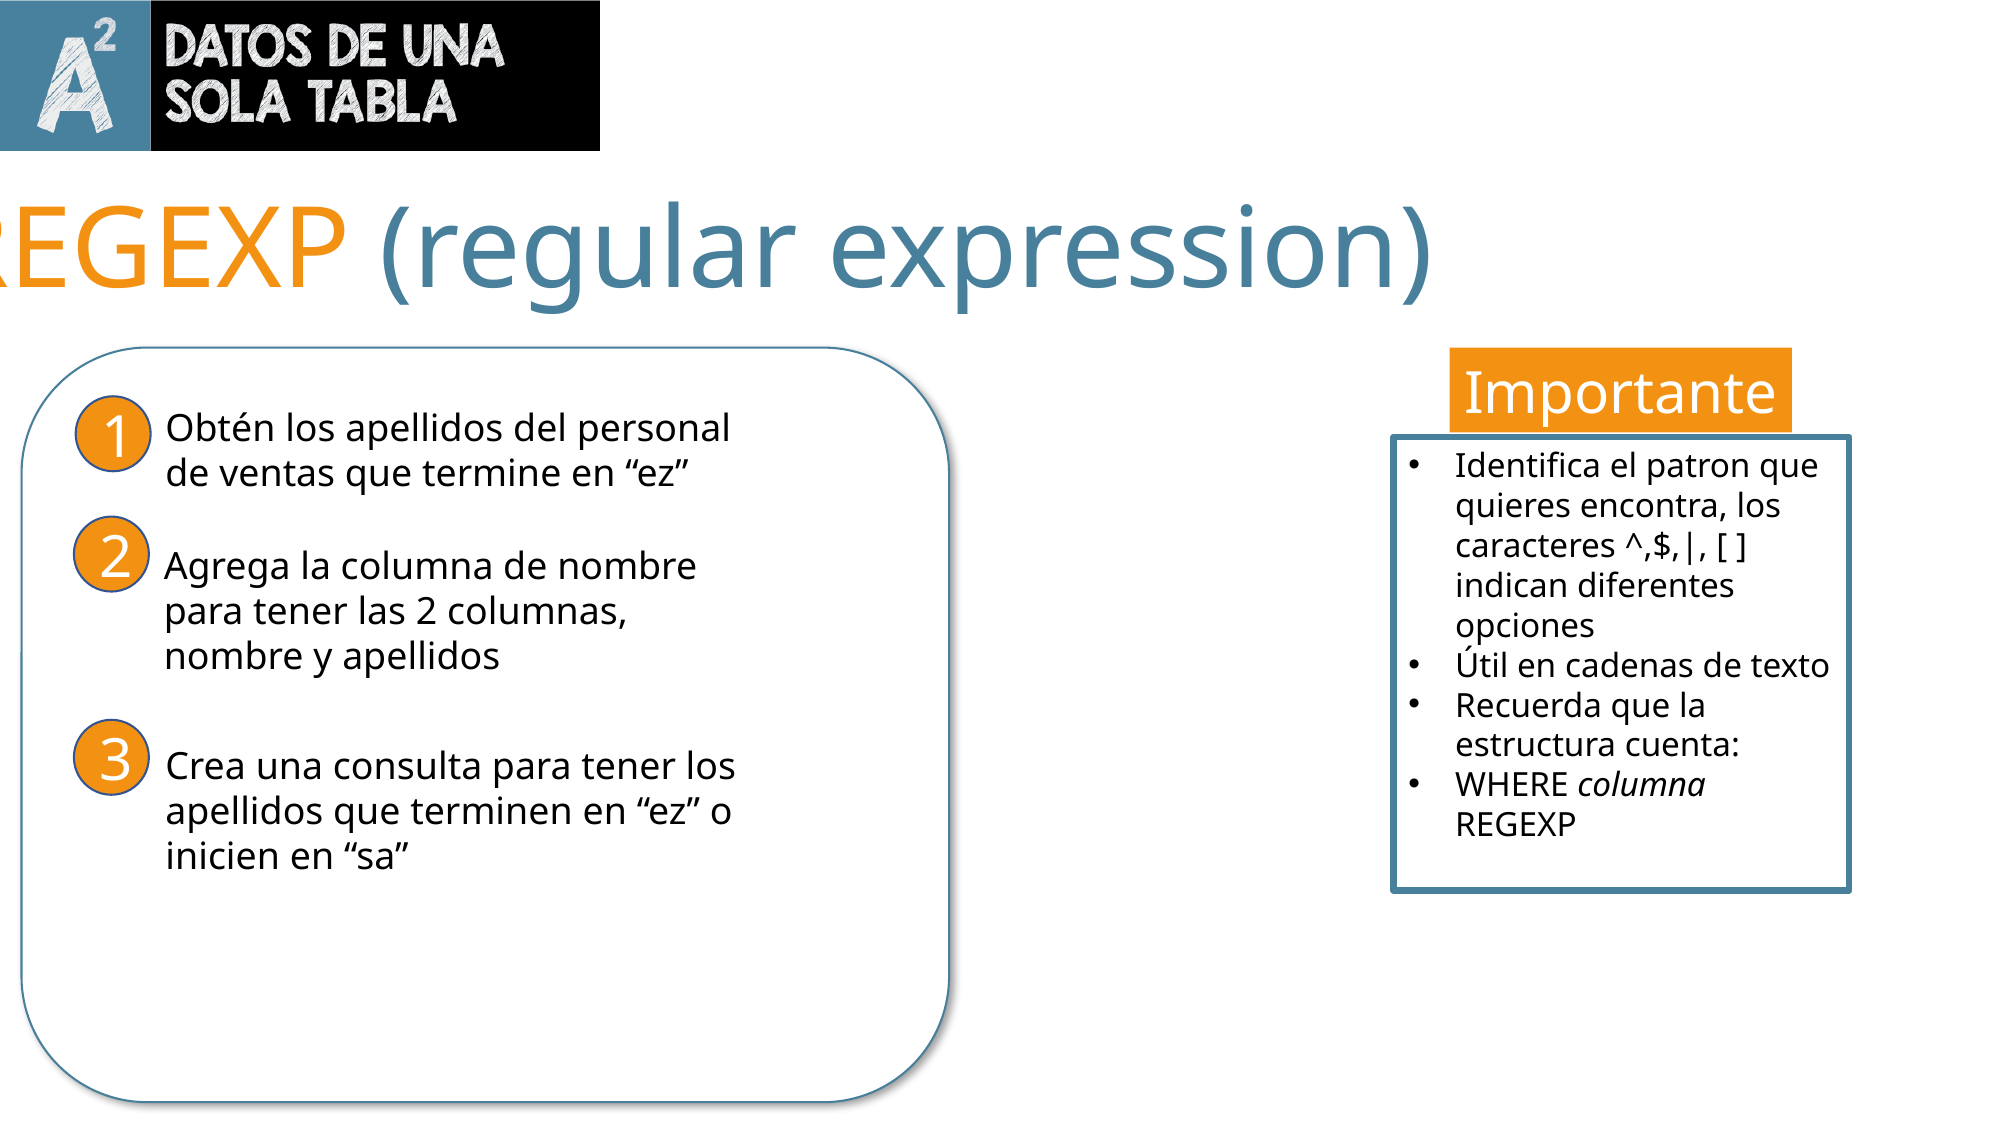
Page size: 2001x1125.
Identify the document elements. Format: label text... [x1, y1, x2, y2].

text_box Crea una consulta para tener los apellidos que terminen en “ez” o inicien en “sa” [150, 734, 792, 884]
text_box 1 [74, 395, 152, 473]
text_box [20, 346, 951, 1104]
text_box 2 [72, 515, 150, 593]
text_box REGEXP (regular expression) [0, 167, 1449, 318]
text_box Agrega la columna de nombre para tener las 2 columnas, nombre y apellidos [148, 534, 791, 685]
text_box Importante [1449, 347, 1792, 433]
text_box 3 [72, 718, 150, 796]
picture [0, 0, 600, 151]
text_box Obtén los apellidos del personal de ventas que termine en “ez” [150, 396, 792, 501]
text_box Identifica el patron que quieres encontra, los caracteres ^,$,|, [ ] indican diferentes opciones Útil en cadenas de texto Recuerda que la estructura cuenta: WHERE columna REGEXP [1393, 436, 1850, 891]
